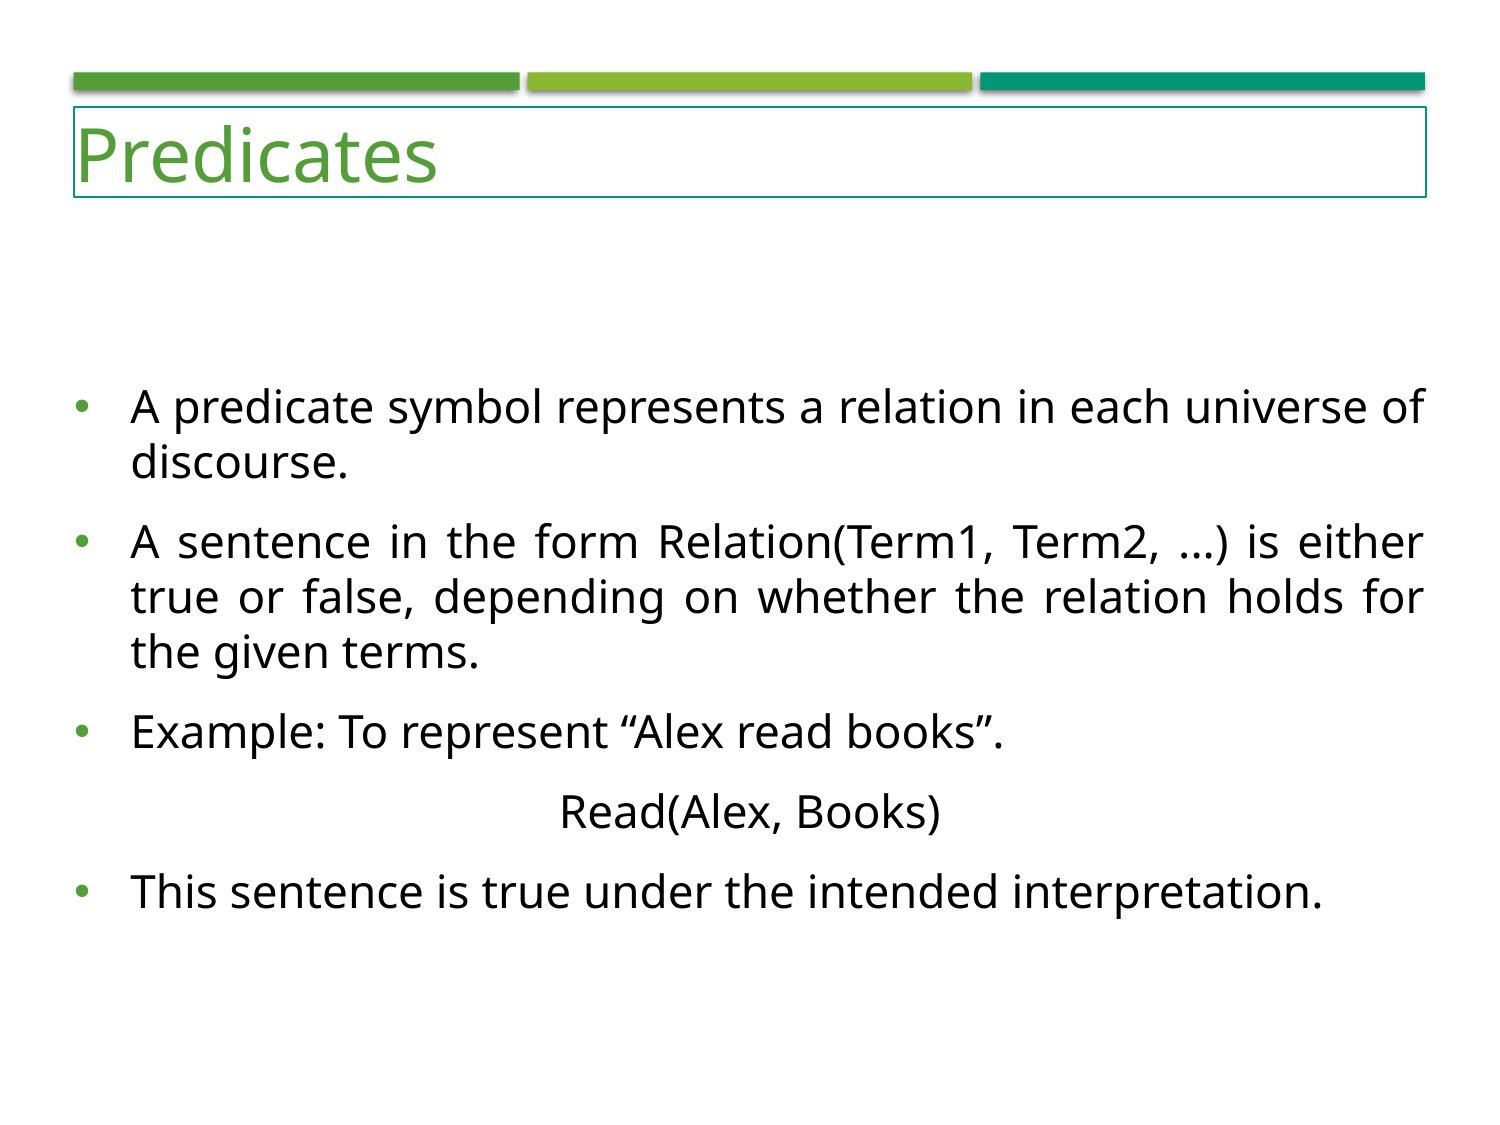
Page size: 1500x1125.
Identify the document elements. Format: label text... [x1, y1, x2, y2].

text_box A predicate symbol represents a relation in each universe of discourse. A sentence in the form Relation(Term1, Term2, ...) is either true or false, depending on whether the relation holds for the given terms. Example: To represent “Alex read books”. Read(Alex, Books) This sentence is true under the intended interpretation. [74, 378, 1426, 918]
text_box Predicates [74, 106, 1426, 198]
